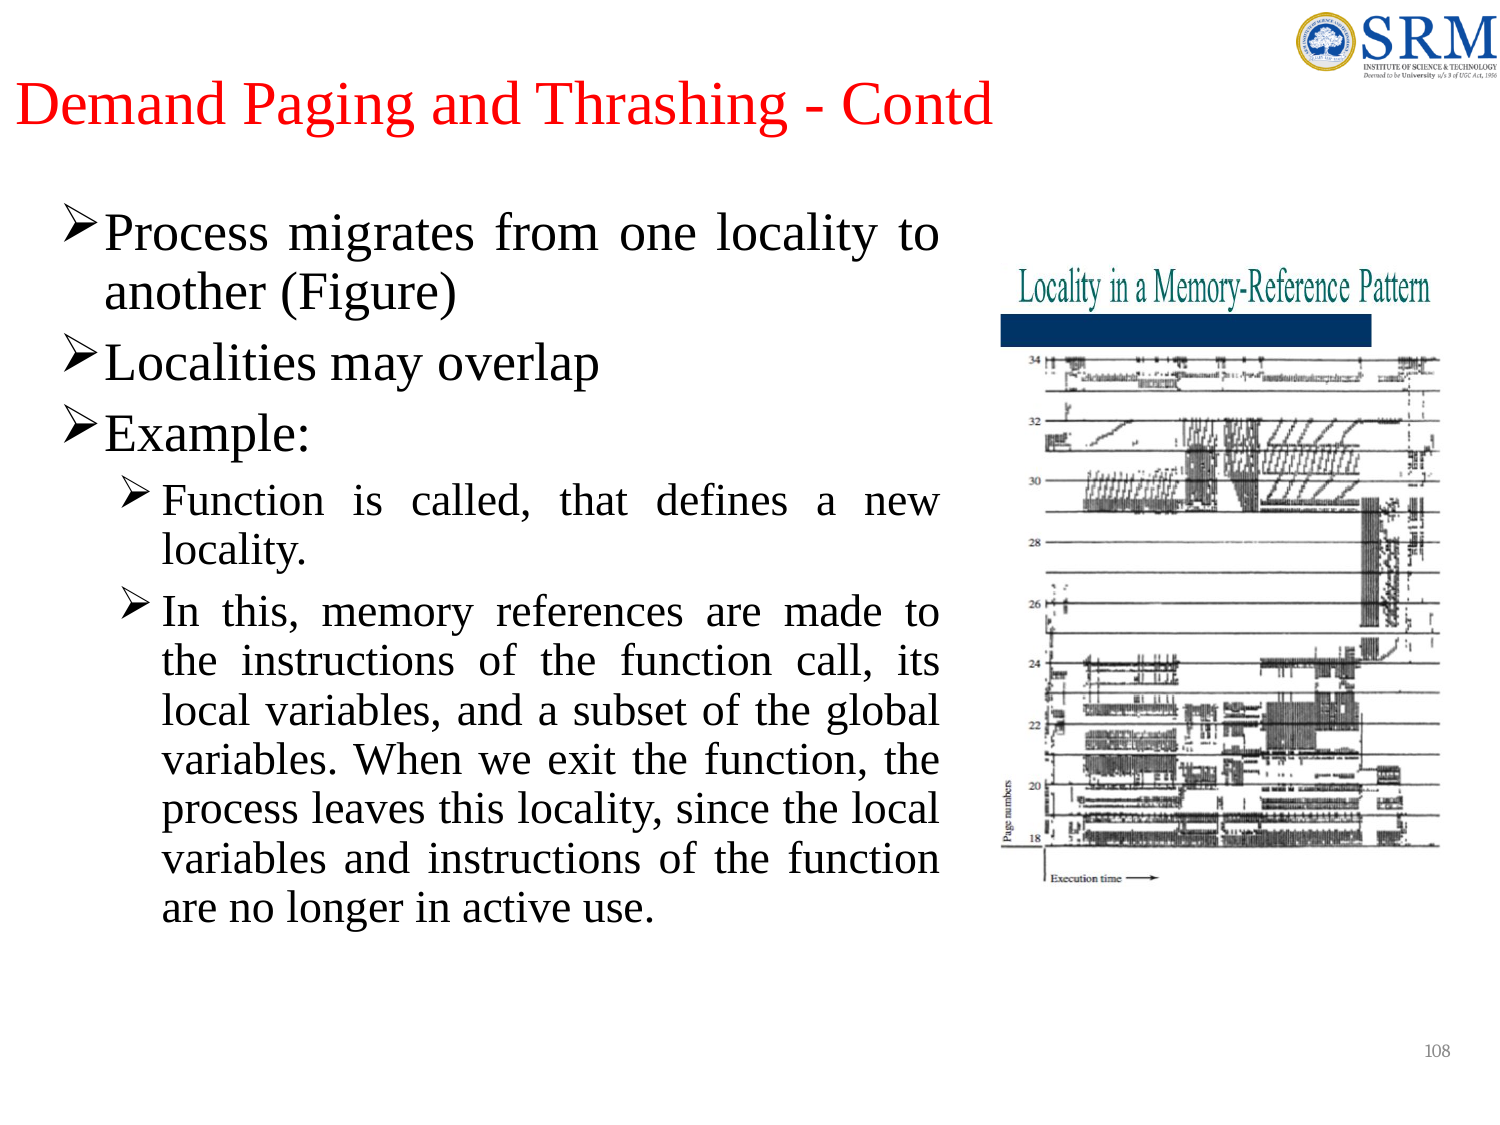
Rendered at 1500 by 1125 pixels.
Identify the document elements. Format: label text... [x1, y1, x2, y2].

list Process migrates from one locality to another (Figure) Localities may overlap Example: Function is called, that defines a new locality. In this, memory references are made to the instructions of the function call, its local variables, and a subset of the global variables. When we exit the function, the process leaves this locality, since the local variables and instructions of the function are no longer in active use. [44, 196, 957, 988]
picture [1296, 12, 1497, 79]
slide_number 108 [1128, 1027, 1466, 1073]
picture [1000, 263, 1456, 904]
title Demand Paging and Thrashing - Contd [0, 50, 1294, 158]
